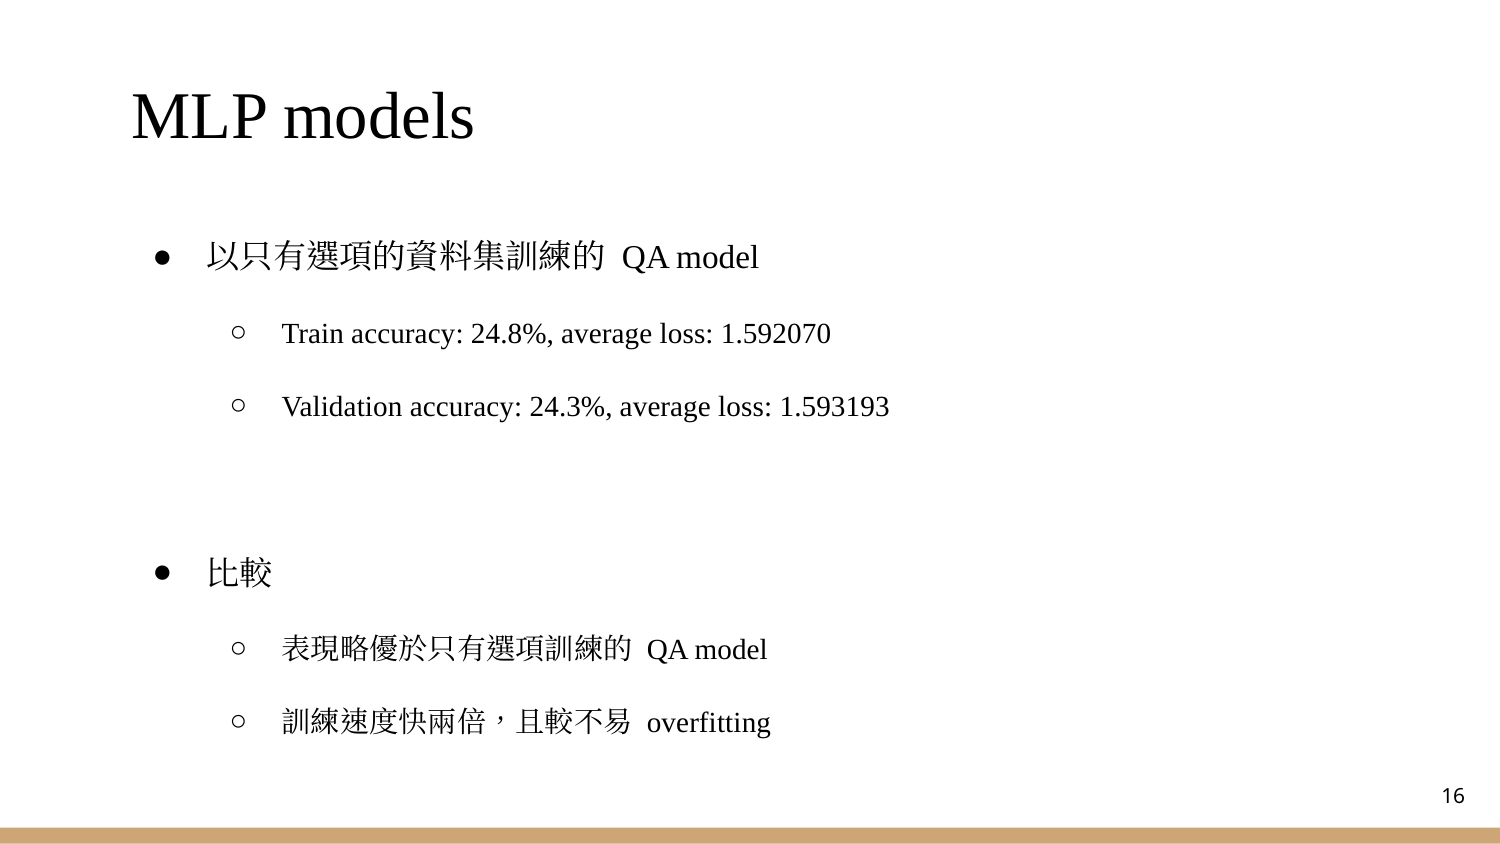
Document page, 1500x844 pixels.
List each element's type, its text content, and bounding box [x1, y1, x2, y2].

list 以只有選項的資料集訓練的 QA model Train accuracy: 24.8%, average loss: 1.592070 Validation accuracy: 24.3%, average loss: 1.593193 比較 表現略優於只有選項訓練的 QA model 訓練速度快兩倍，且較不易 overfitting [116, 200, 1384, 790]
title MLP models [116, 72, 1384, 167]
slide_number ‹#› [1389, 764, 1480, 830]
